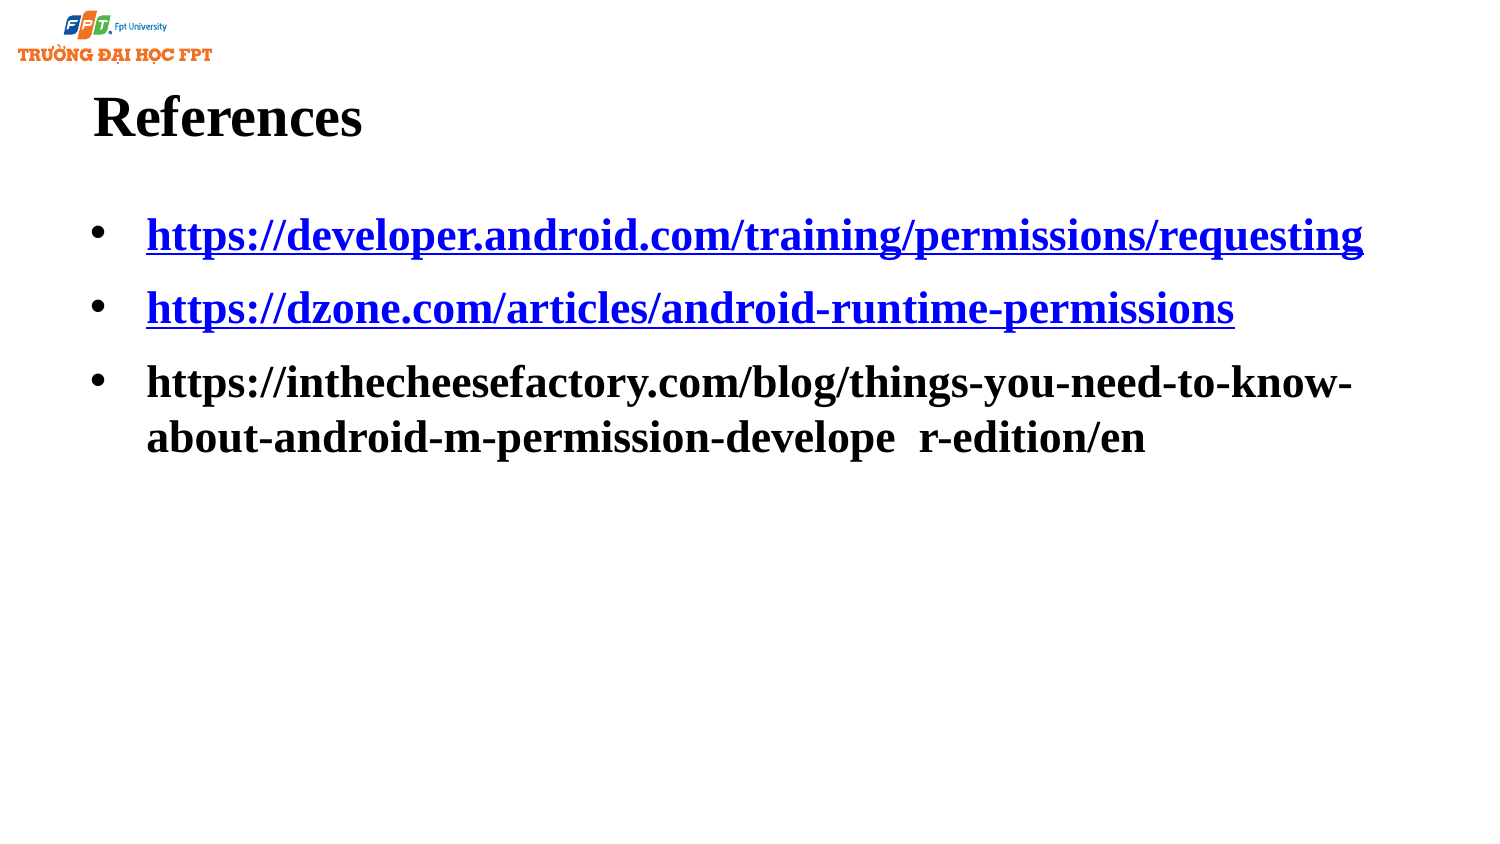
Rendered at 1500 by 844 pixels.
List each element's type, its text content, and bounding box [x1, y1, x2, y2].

list https://developer.android.com/training/permissions/requesting https://dzone.com/articles/android-runtime-permissions https://inthecheesefactory.com/blog/things-you-need-to-know-about-android-m-permission-develope r-edition/en [75, 196, 1438, 754]
title References [78, 62, 1429, 164]
